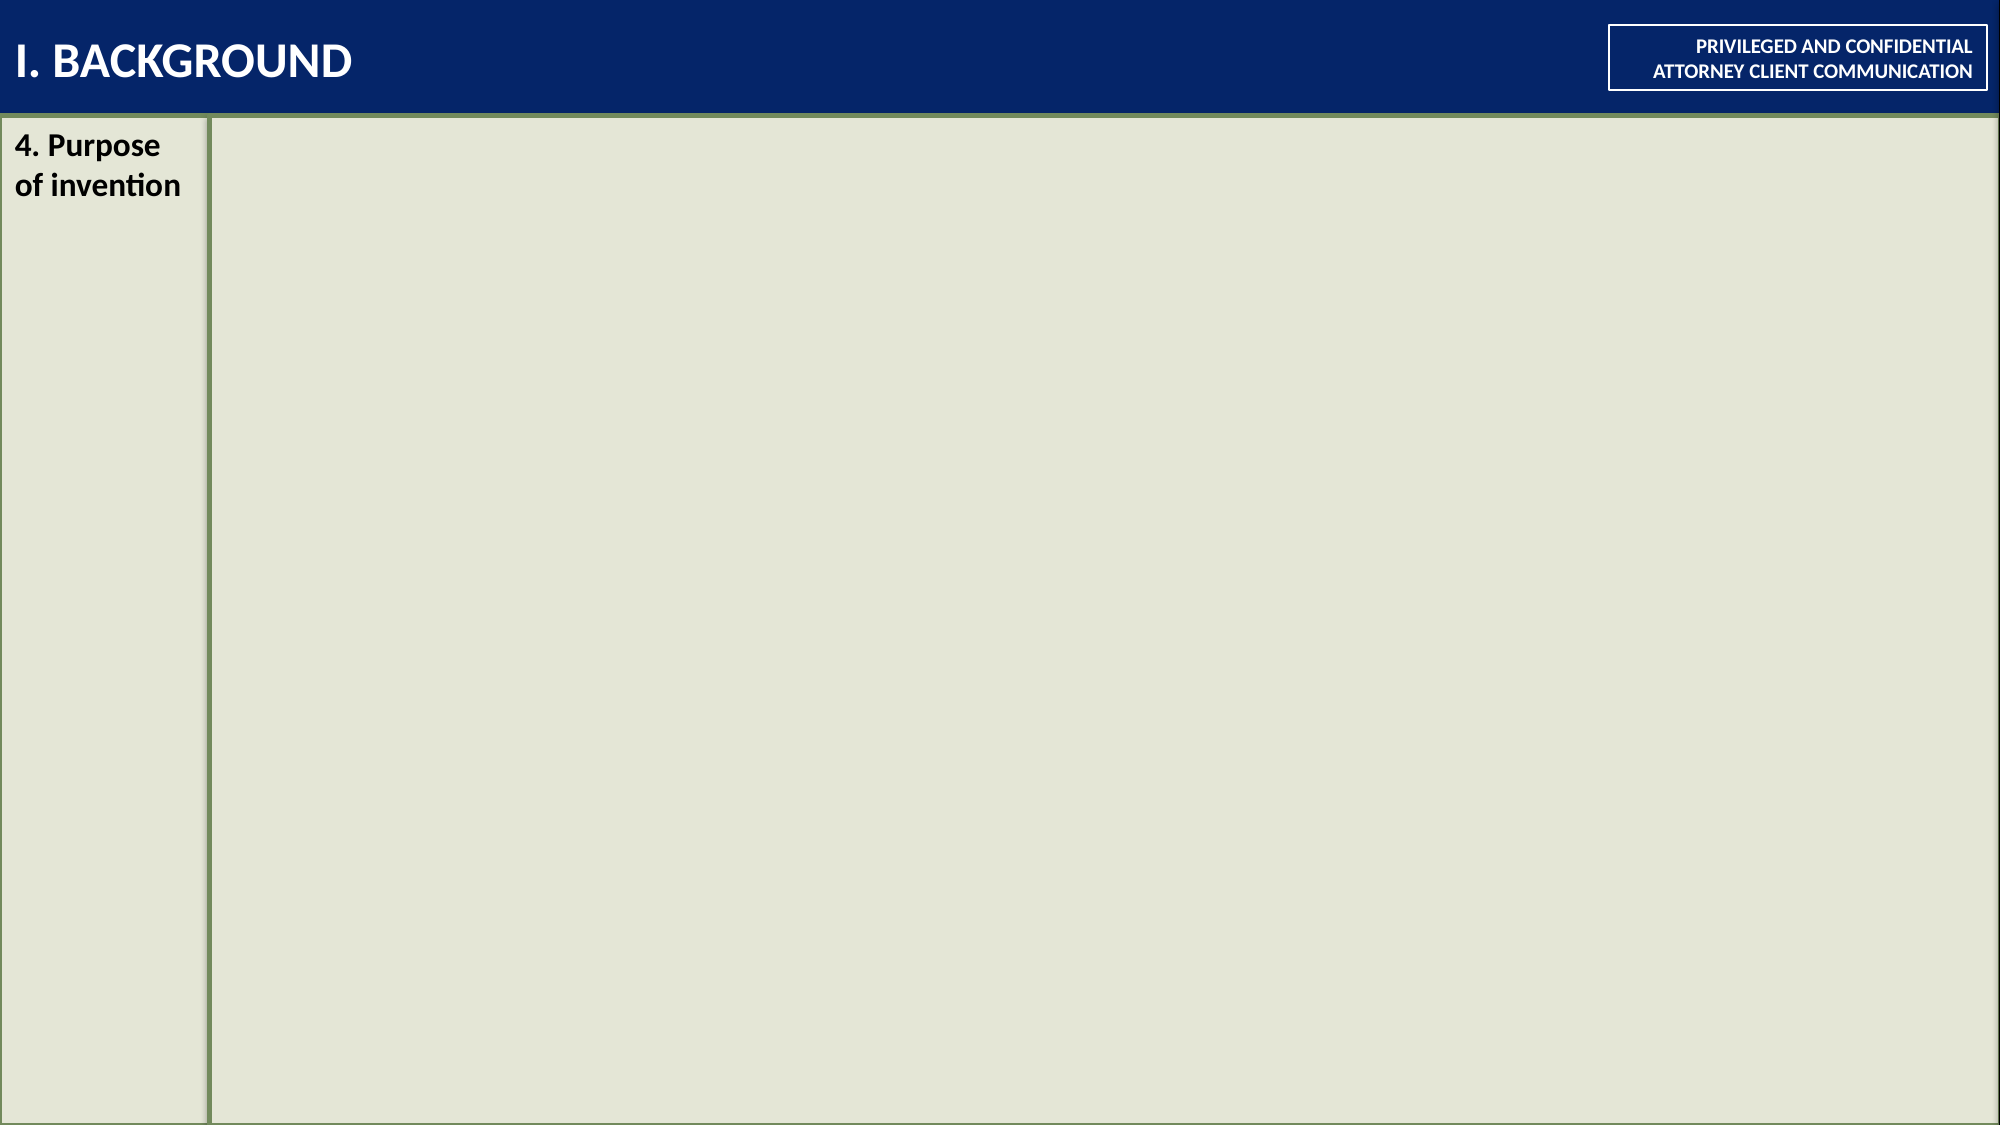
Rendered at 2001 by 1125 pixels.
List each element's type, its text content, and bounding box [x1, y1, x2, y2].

text_box [209, 115, 1994, 1125]
text_box 4. Purpose of invention [0, 115, 207, 1125]
text_box PRIVILEGED AND CONFIDENTIAL ATTORNEY CLIENT COMMUNICATION [1608, 24, 1988, 90]
text_box I. BACKGROUND [0, 0, 1997, 113]
